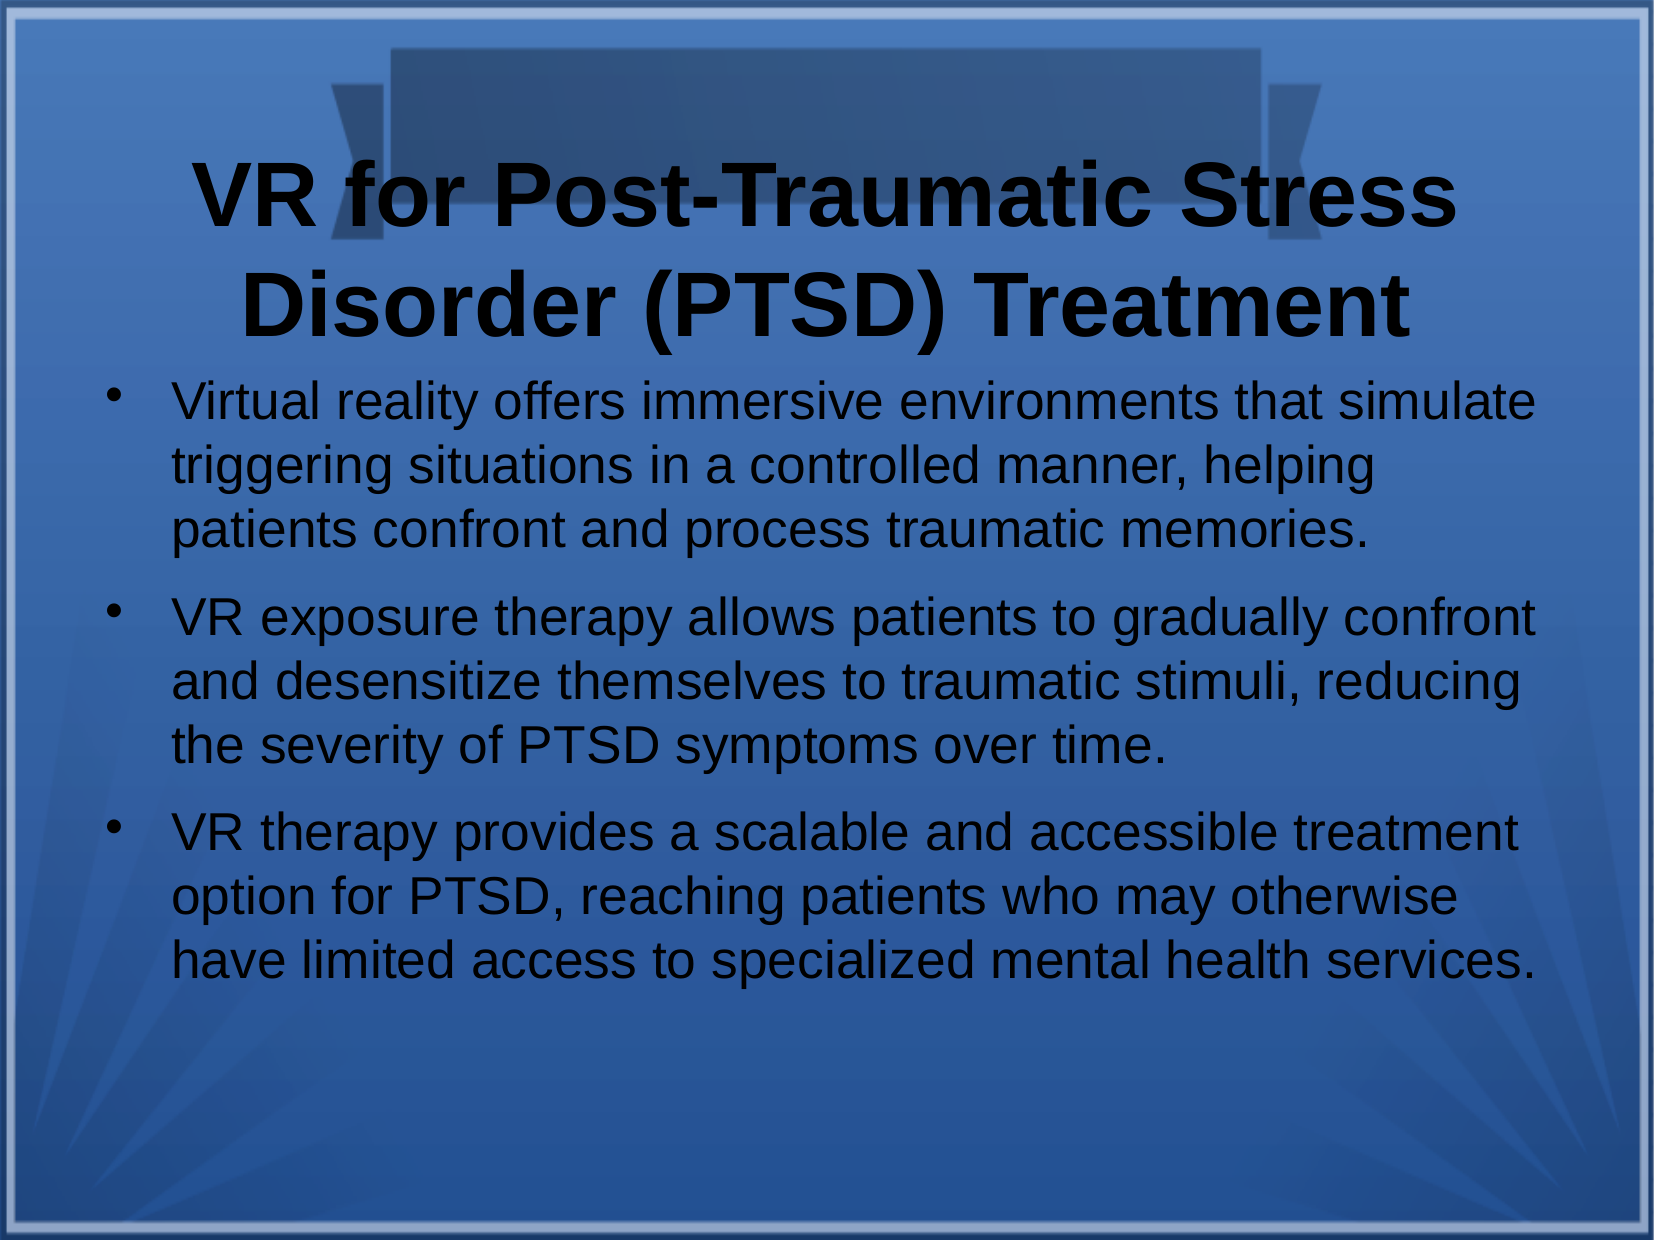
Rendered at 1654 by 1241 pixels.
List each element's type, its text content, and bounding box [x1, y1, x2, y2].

picture [0, 0, 1654, 1240]
text_box Virtual reality offers immersive environments that simulate triggering situations in a controlled manner, helping patients confront and process traumatic memories. VR exposure therapy allows patients to gradually confront and desensitize themselves to traumatic stimuli, reducing the severity of PTSD symptoms over time. VR therapy provides a scalable and accessible treatment option for PTSD, reaching patients who may otherwise have limited access to specialized mental health services. [82, 366, 1571, 1087]
text_box VR for Post-Traumatic Stress Disorder (PTSD) Treatment [82, 159, 1571, 331]
